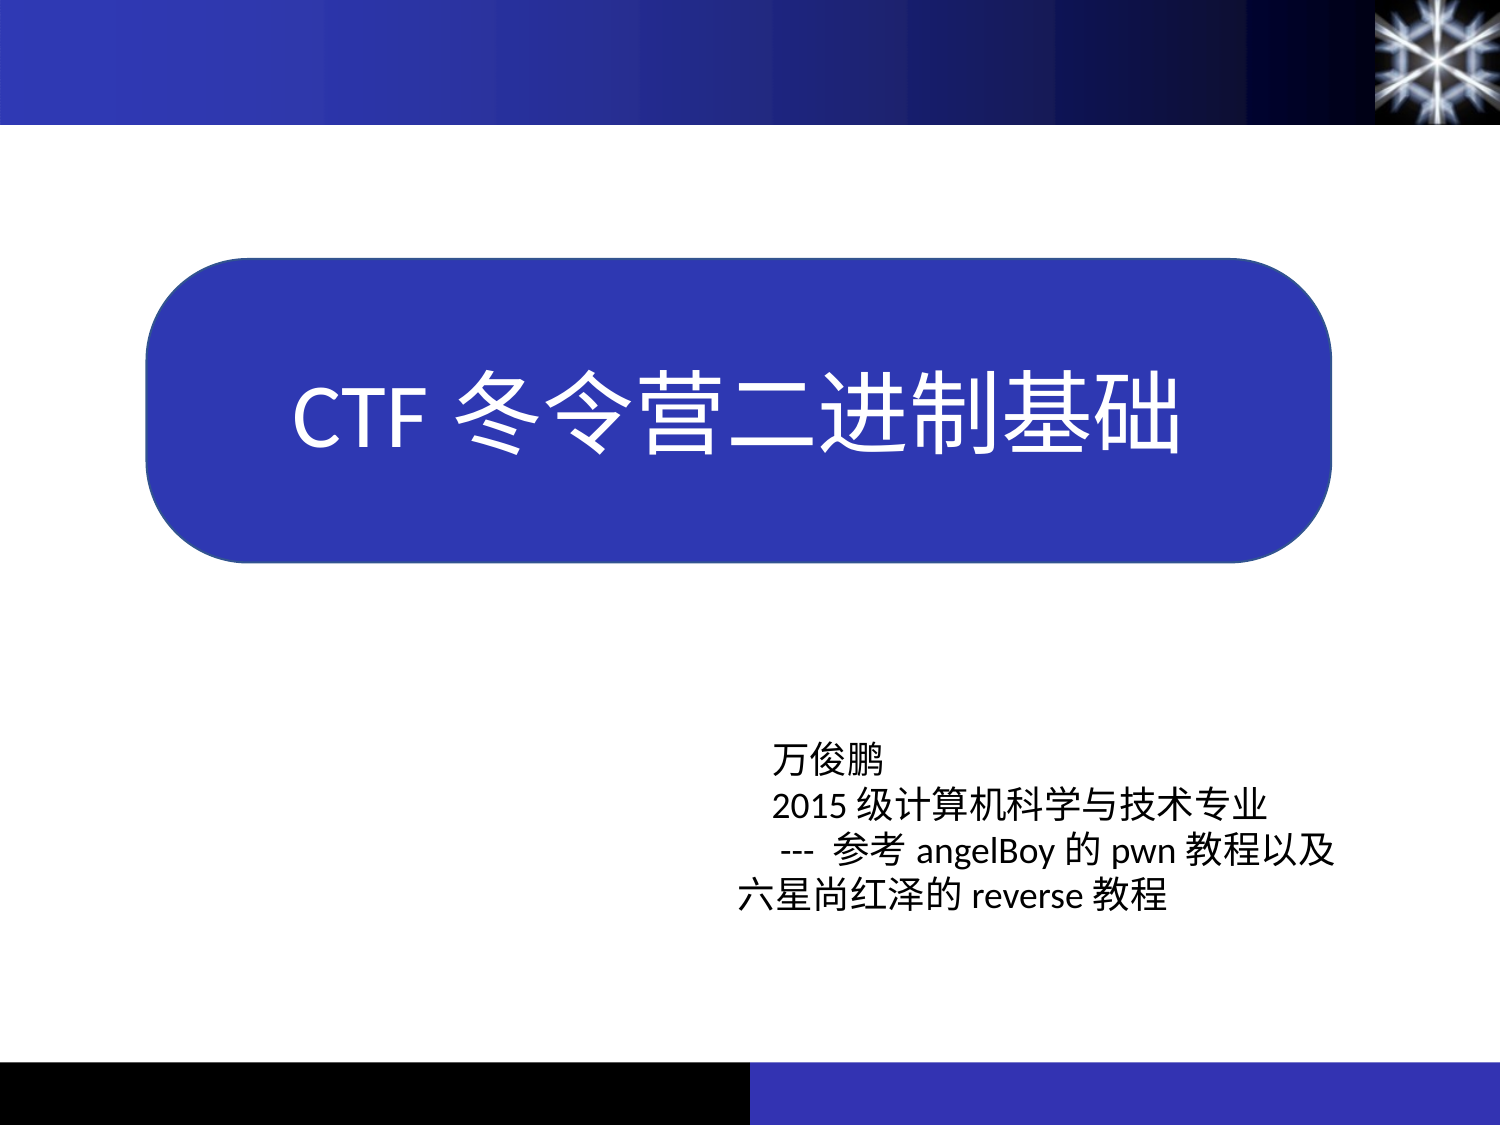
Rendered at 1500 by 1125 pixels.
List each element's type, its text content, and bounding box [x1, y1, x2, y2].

picture [0, 0, 1500, 125]
text_box 万俊鹏 2015级计算机科学与技术专业 --- 参考angelBoy的pwn教程以及六星尚红泽的reverse教程 [722, 683, 1373, 968]
text_box CTF冬令营二进制基础 [145, 257, 1333, 564]
